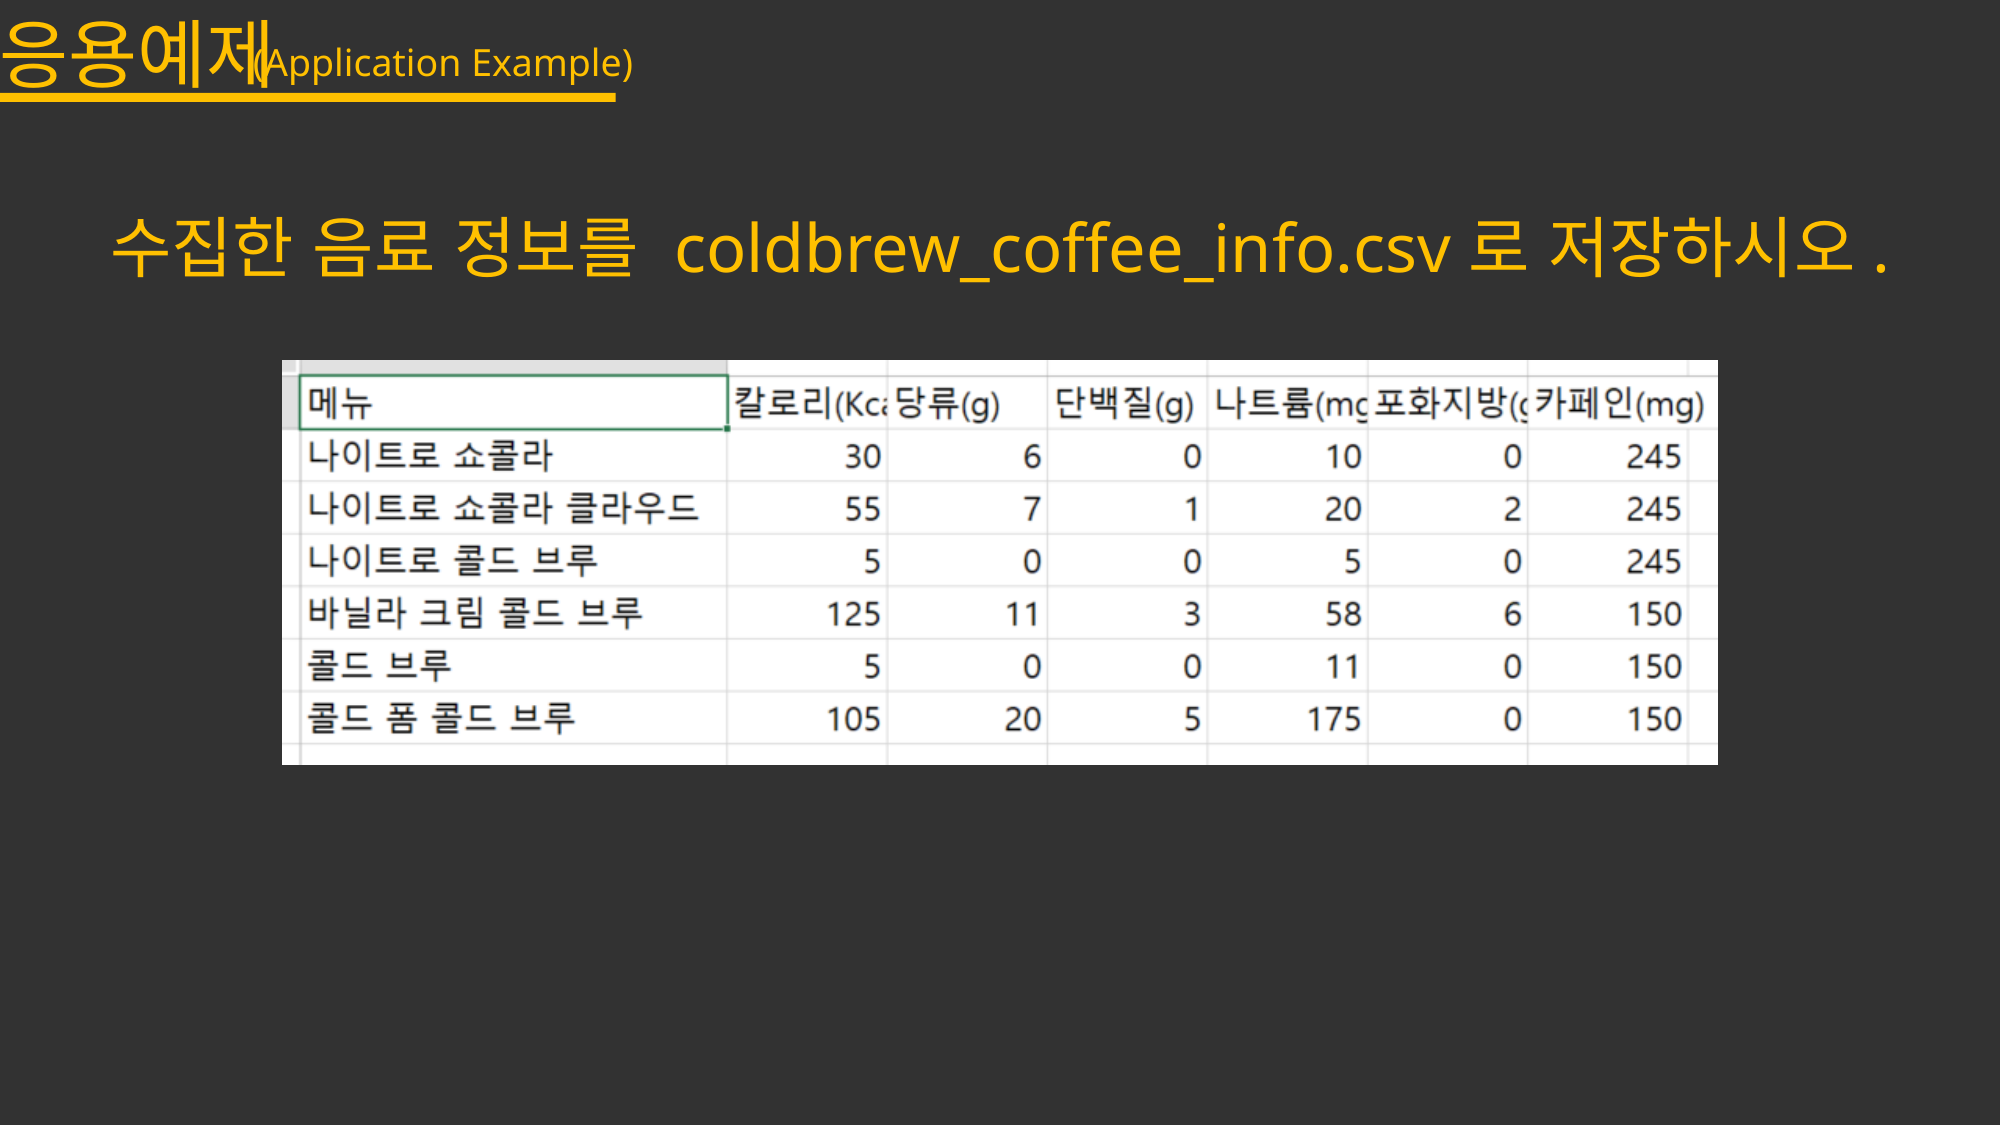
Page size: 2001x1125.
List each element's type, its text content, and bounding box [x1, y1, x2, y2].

text_box 응용예제 [0, 0, 291, 92]
text_box (Application Example) [238, 31, 649, 91]
picture [282, 360, 1718, 765]
text_box 수집한 음료 정보를 coldbrew_coffee_info.csv로 저장하시오. [95, 198, 1905, 294]
text_box [0, 92, 617, 103]
